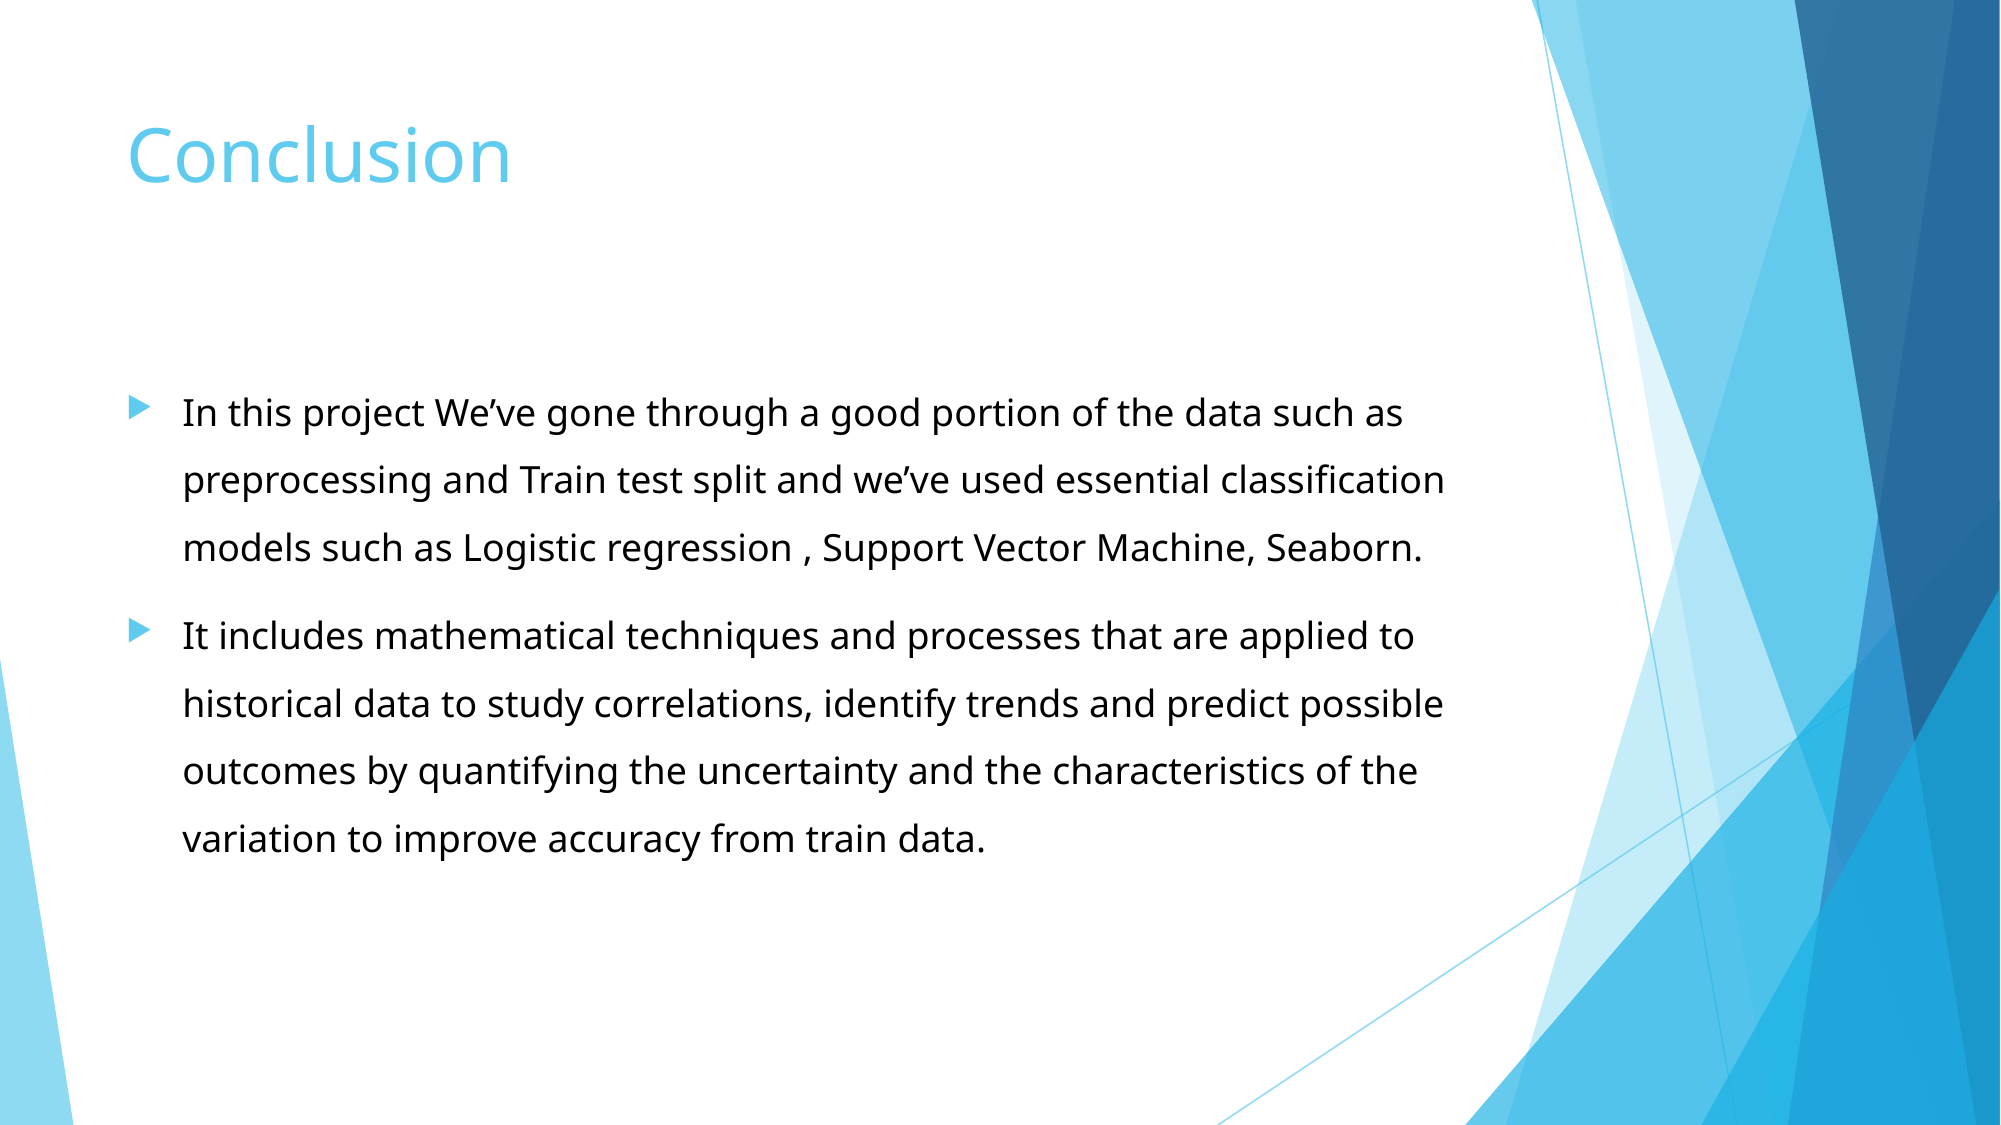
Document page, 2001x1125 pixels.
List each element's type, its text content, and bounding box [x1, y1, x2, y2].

title Conclusion [111, 99, 1522, 317]
list In this project We’ve gone through a good portion of the data such as preprocessing and Train test split and we’ve used essential classification models such as Logistic regression , Support Vector Machine, Seaborn. It includes mathematical techniques and processes that are applied to historical data to study correlations, identify trends and predict possible outcomes by quantifying the uncertainty and the characteristics of the variation to improve accuracy from train data. [111, 358, 1522, 1075]
